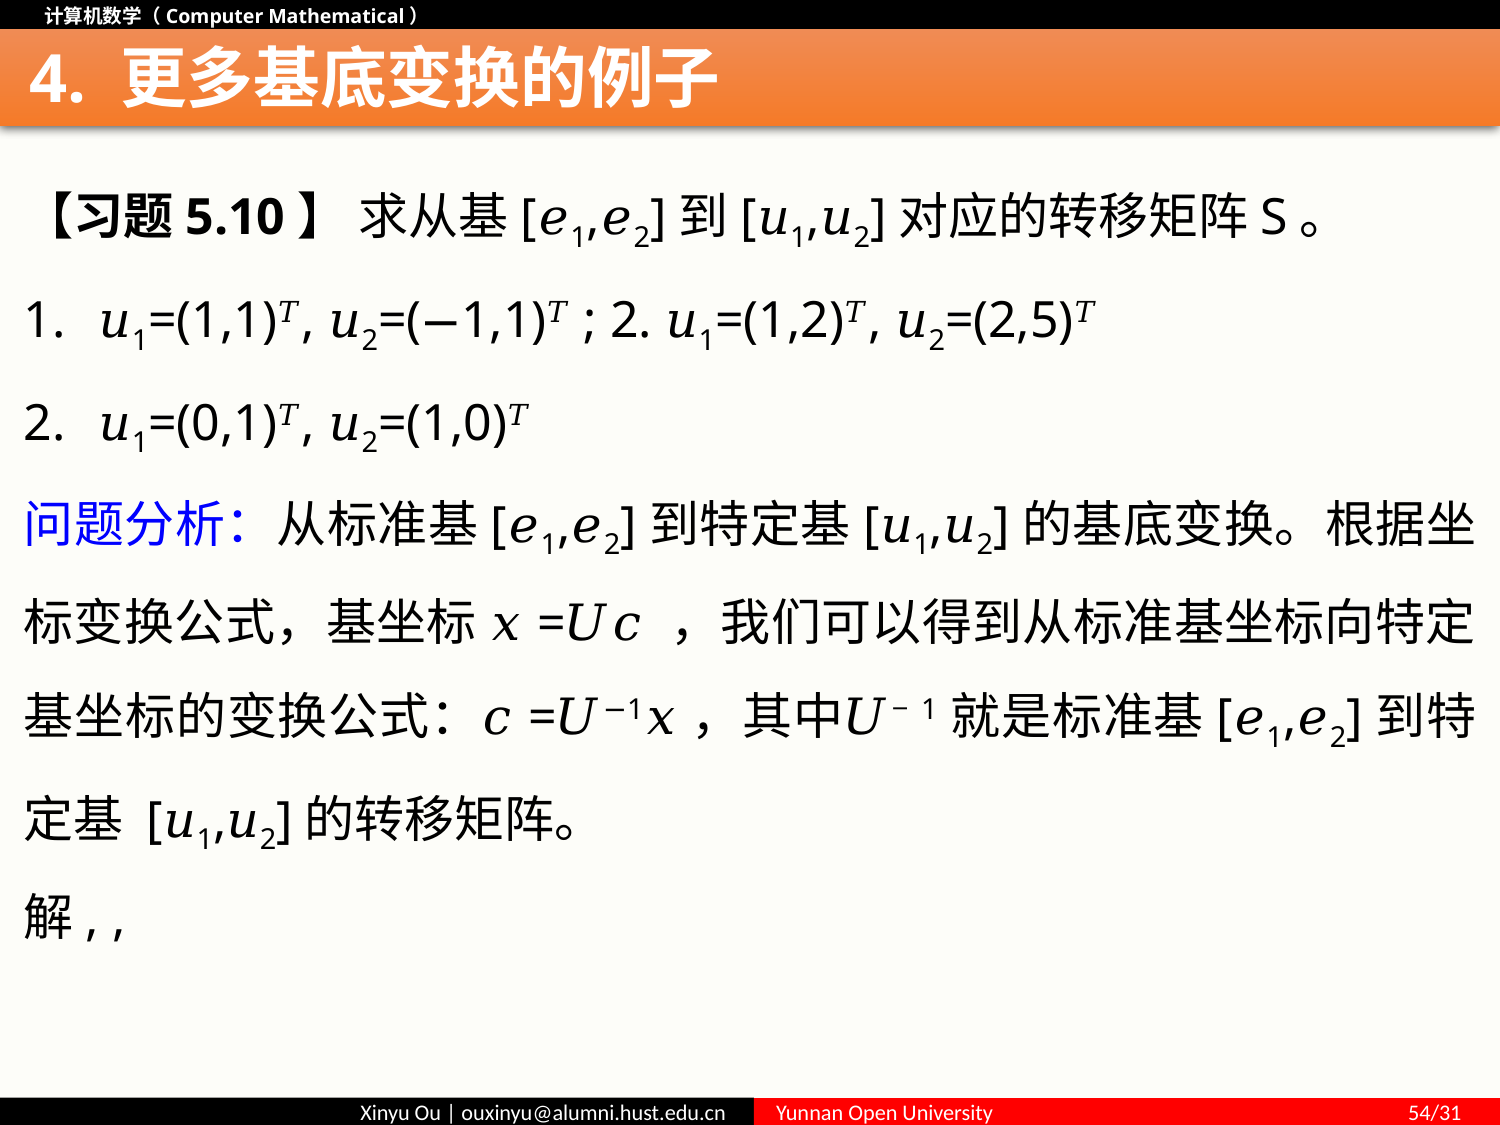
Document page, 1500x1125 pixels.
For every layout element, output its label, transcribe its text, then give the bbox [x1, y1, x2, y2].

title 4. 更多基底变换的例子 [0, 35, 1500, 117]
